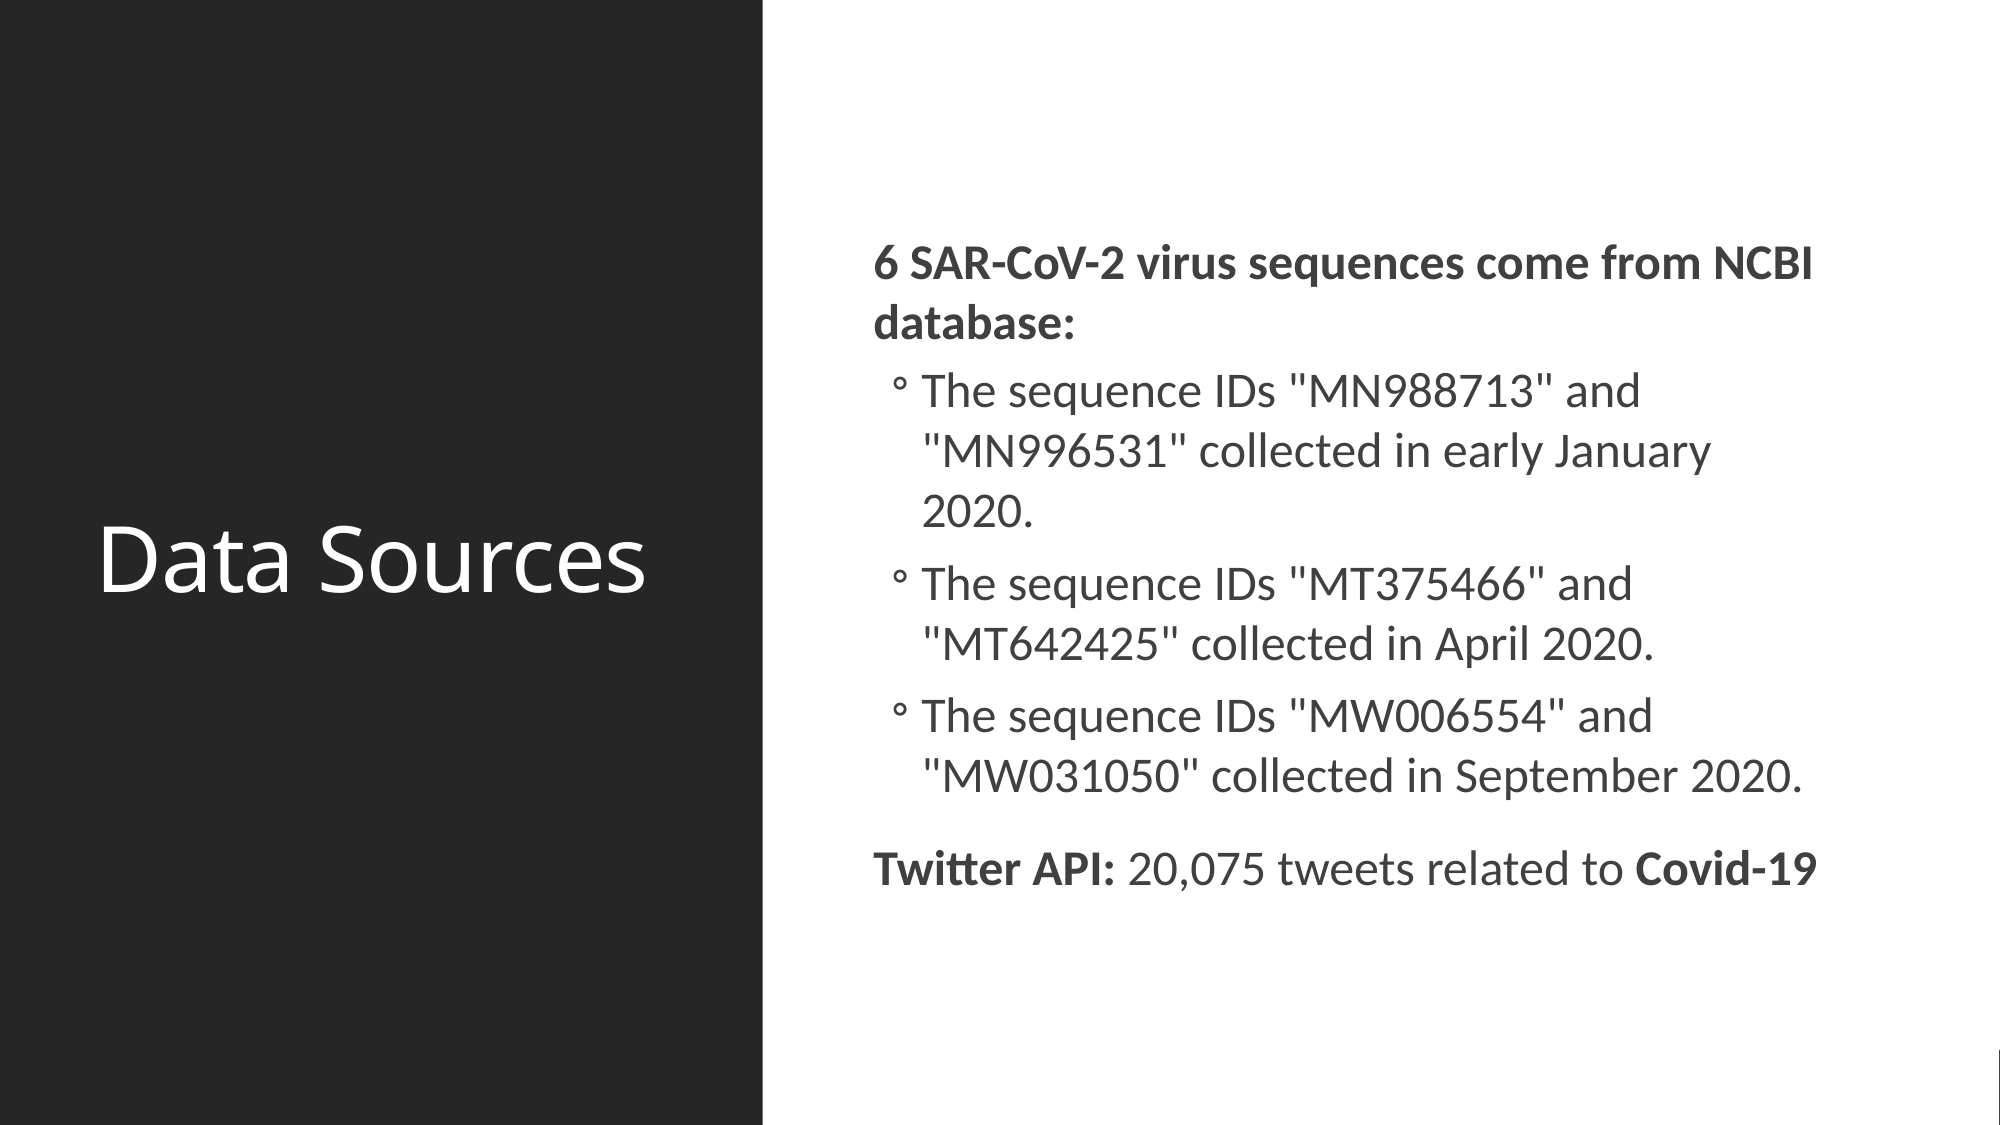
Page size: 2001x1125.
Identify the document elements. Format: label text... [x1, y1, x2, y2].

text_box [764, 0, 2000, 1125]
list 6 SAR-CoV-2 virus sequences come from NCBI database: The sequence IDs "MN988713" and "MN996531" collected in early January 2020. The sequence IDs "MT375466" and "MT642425" collected in April 2020. The sequence IDs "MW006554" and "MW031050" collected in September 2020. Twitter API: 20,075 tweets related to Covid-19 [858, 99, 1830, 1026]
title Data Sources [80, 99, 679, 1026]
text_box [0, 0, 764, 1125]
